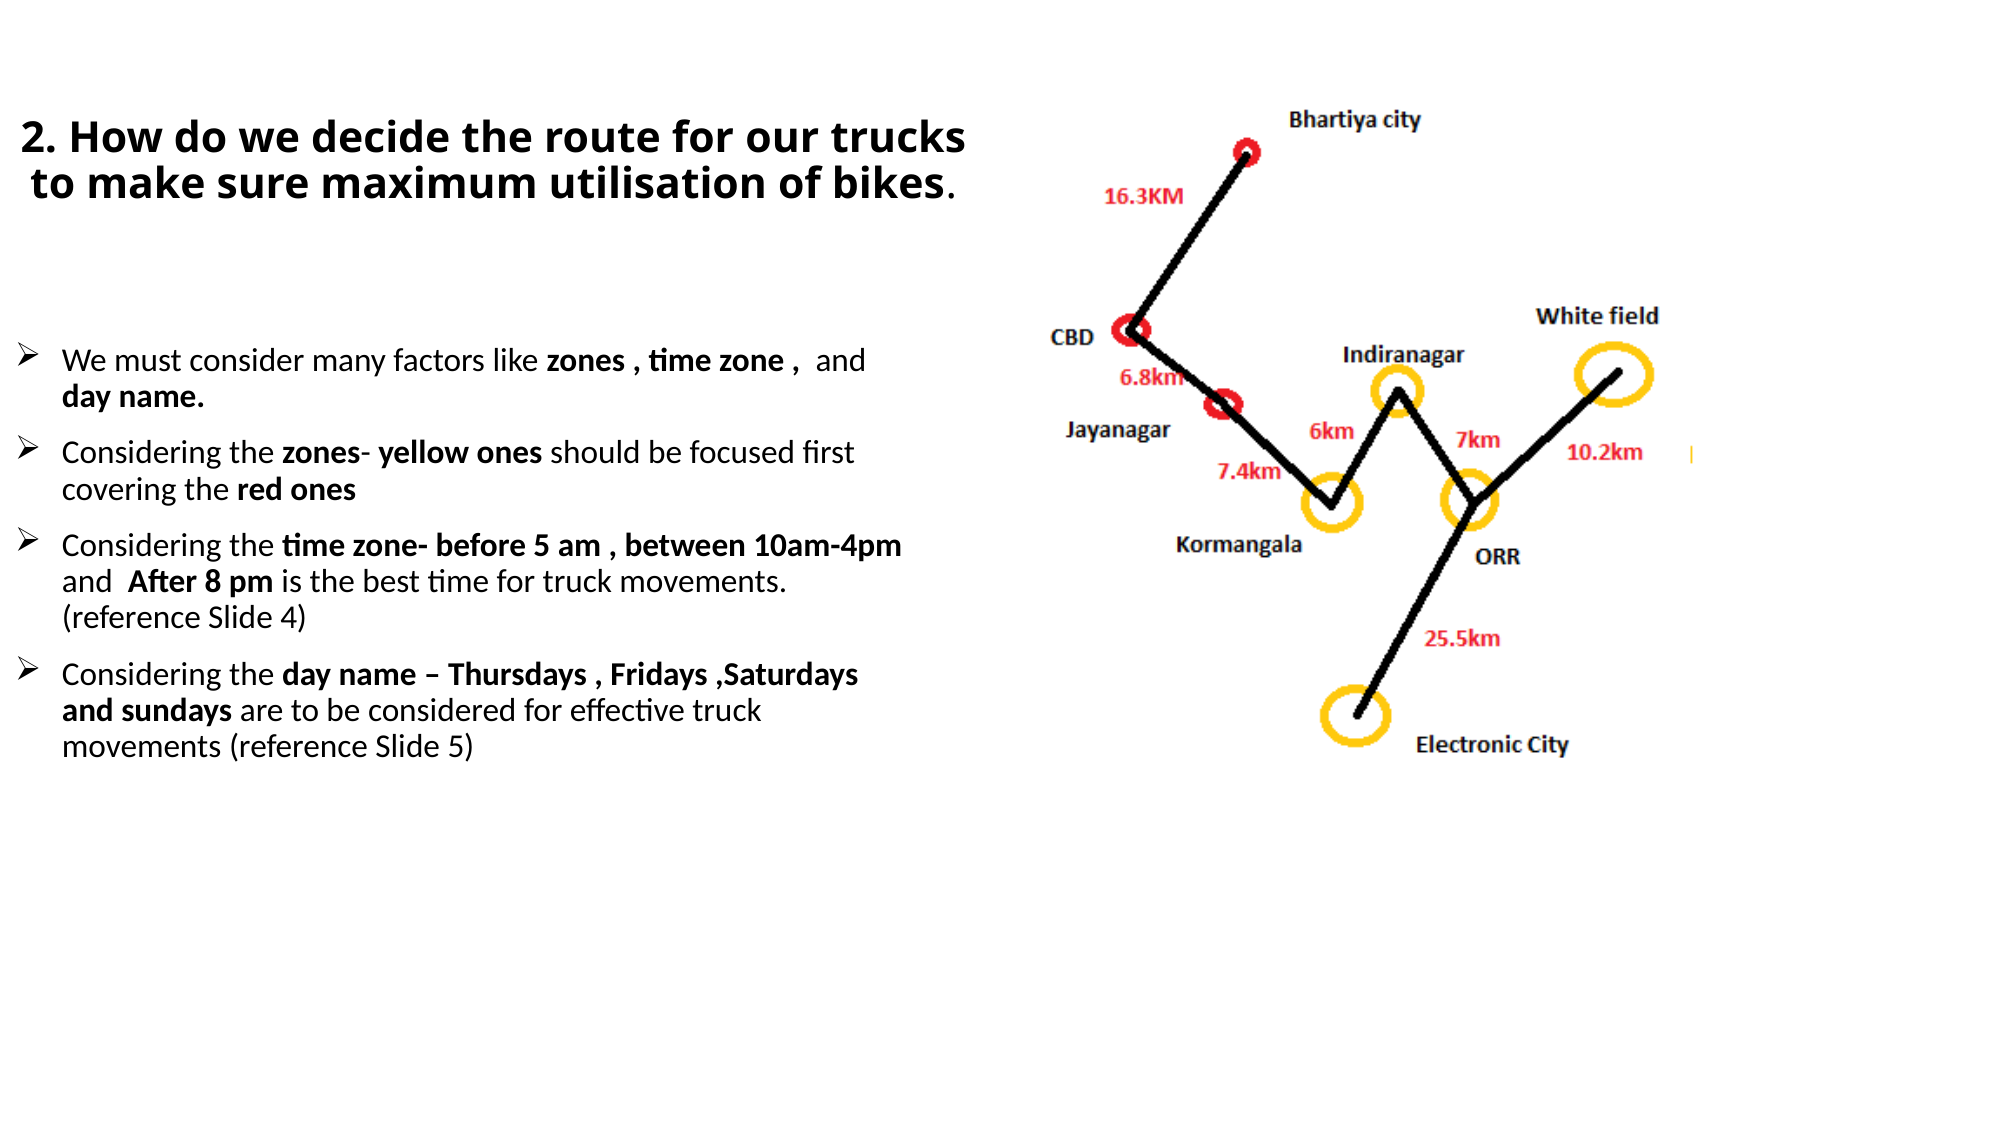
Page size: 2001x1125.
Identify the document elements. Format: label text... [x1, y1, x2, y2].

picture [987, 51, 2000, 852]
list We must consider many factors like zones , time zone , and day name. Considering the zones- yellow ones should be focused first covering the red ones Considering the time zone- before 5 am , between 10am-4pm and After 8 pm is the best time for truck movements.(reference Slide 4) Considering the day name – Thursdays , Fridays ,Saturdays and sundays are to be considered for effective truck movements (reference Slide 5) [0, 335, 924, 896]
title 2. How do we decide the route for our trucks to make sure maximum utilisation of bikes. [0, 105, 987, 216]
